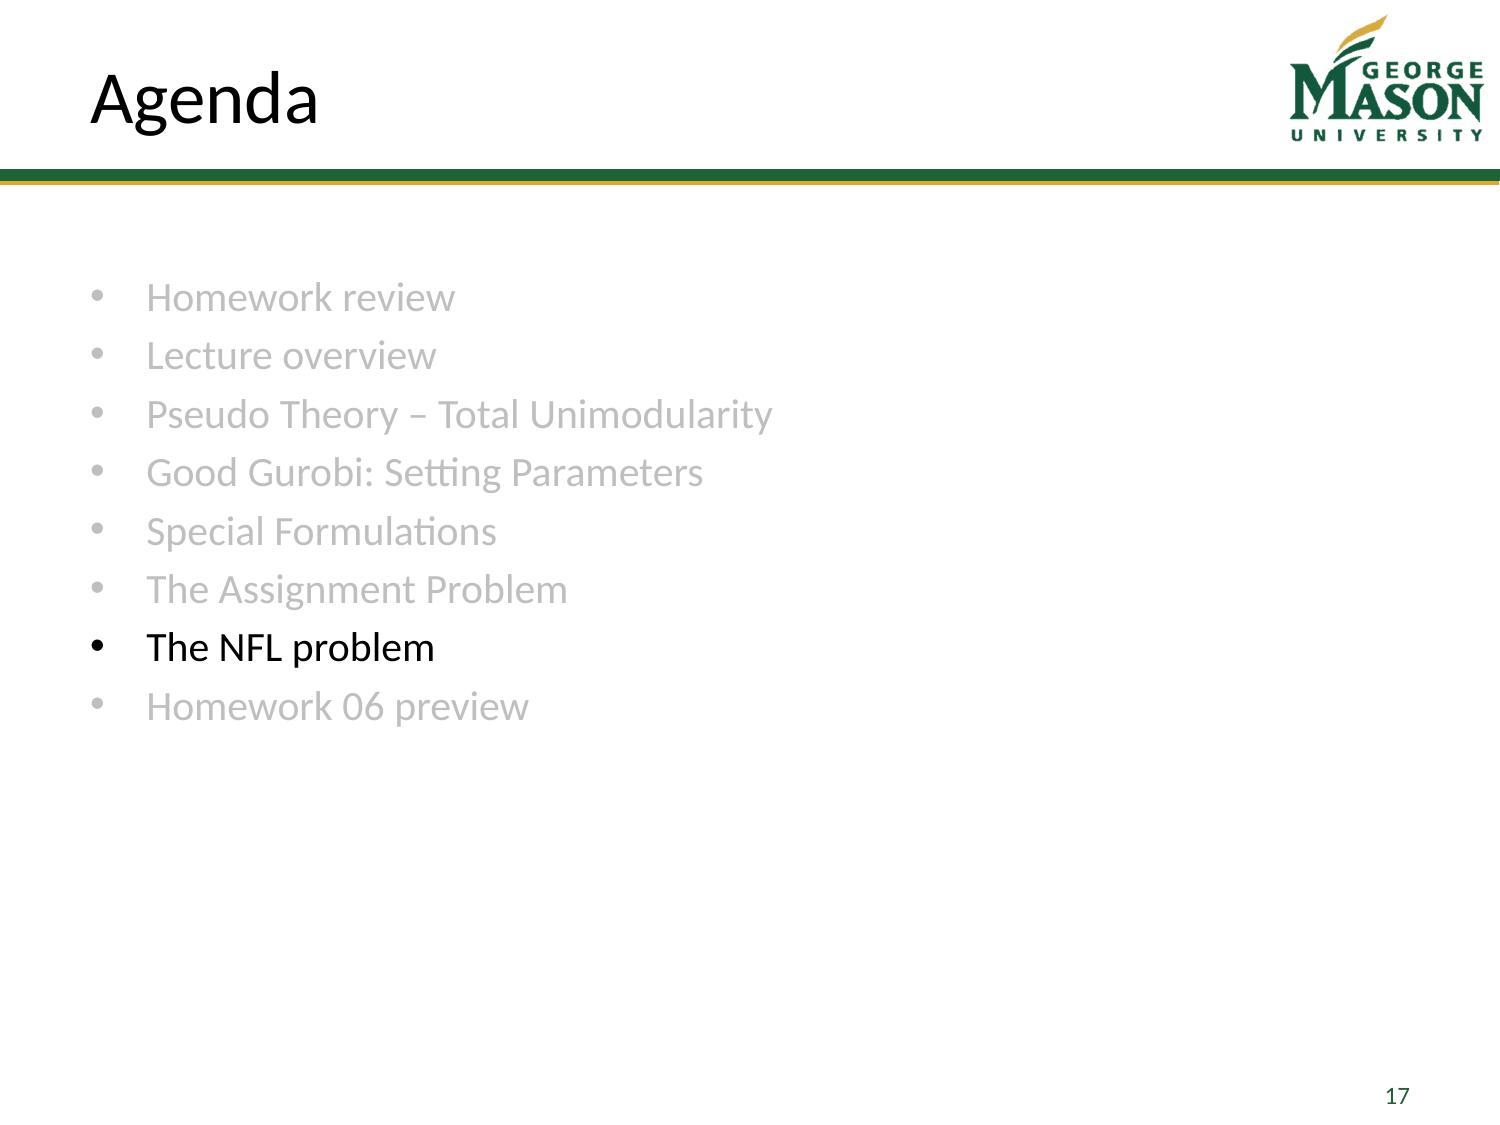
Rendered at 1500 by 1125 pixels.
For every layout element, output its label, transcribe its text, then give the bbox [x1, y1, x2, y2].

slide_number 17 [1074, 1065, 1425, 1125]
list Homework review Lecture overview Pseudo Theory – Total Unimodularity Good Gurobi: Setting Parameters Special Formulations The Assignment Problem The NFL problem Homework 06 preview [75, 262, 1425, 1005]
picture [1425, 32, 1489, 158]
title Agenda [75, 0, 1425, 188]
